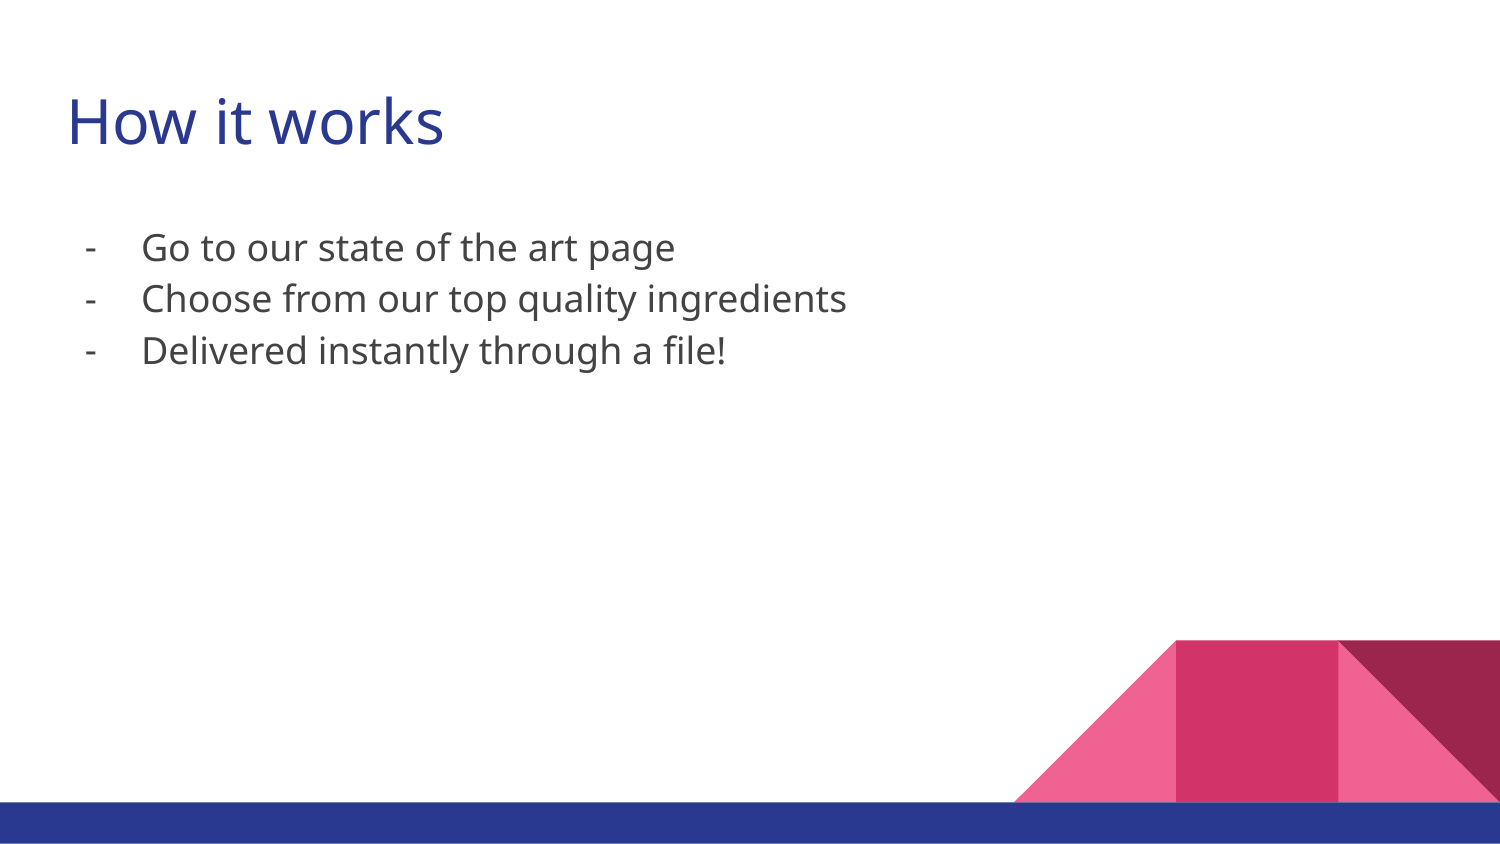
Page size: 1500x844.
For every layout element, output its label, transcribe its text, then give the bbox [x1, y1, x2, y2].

title How it works [51, 67, 1449, 167]
list Go to our state of the art page Choose from our top quality ingredients Delivered instantly through a file! [51, 201, 1449, 750]
